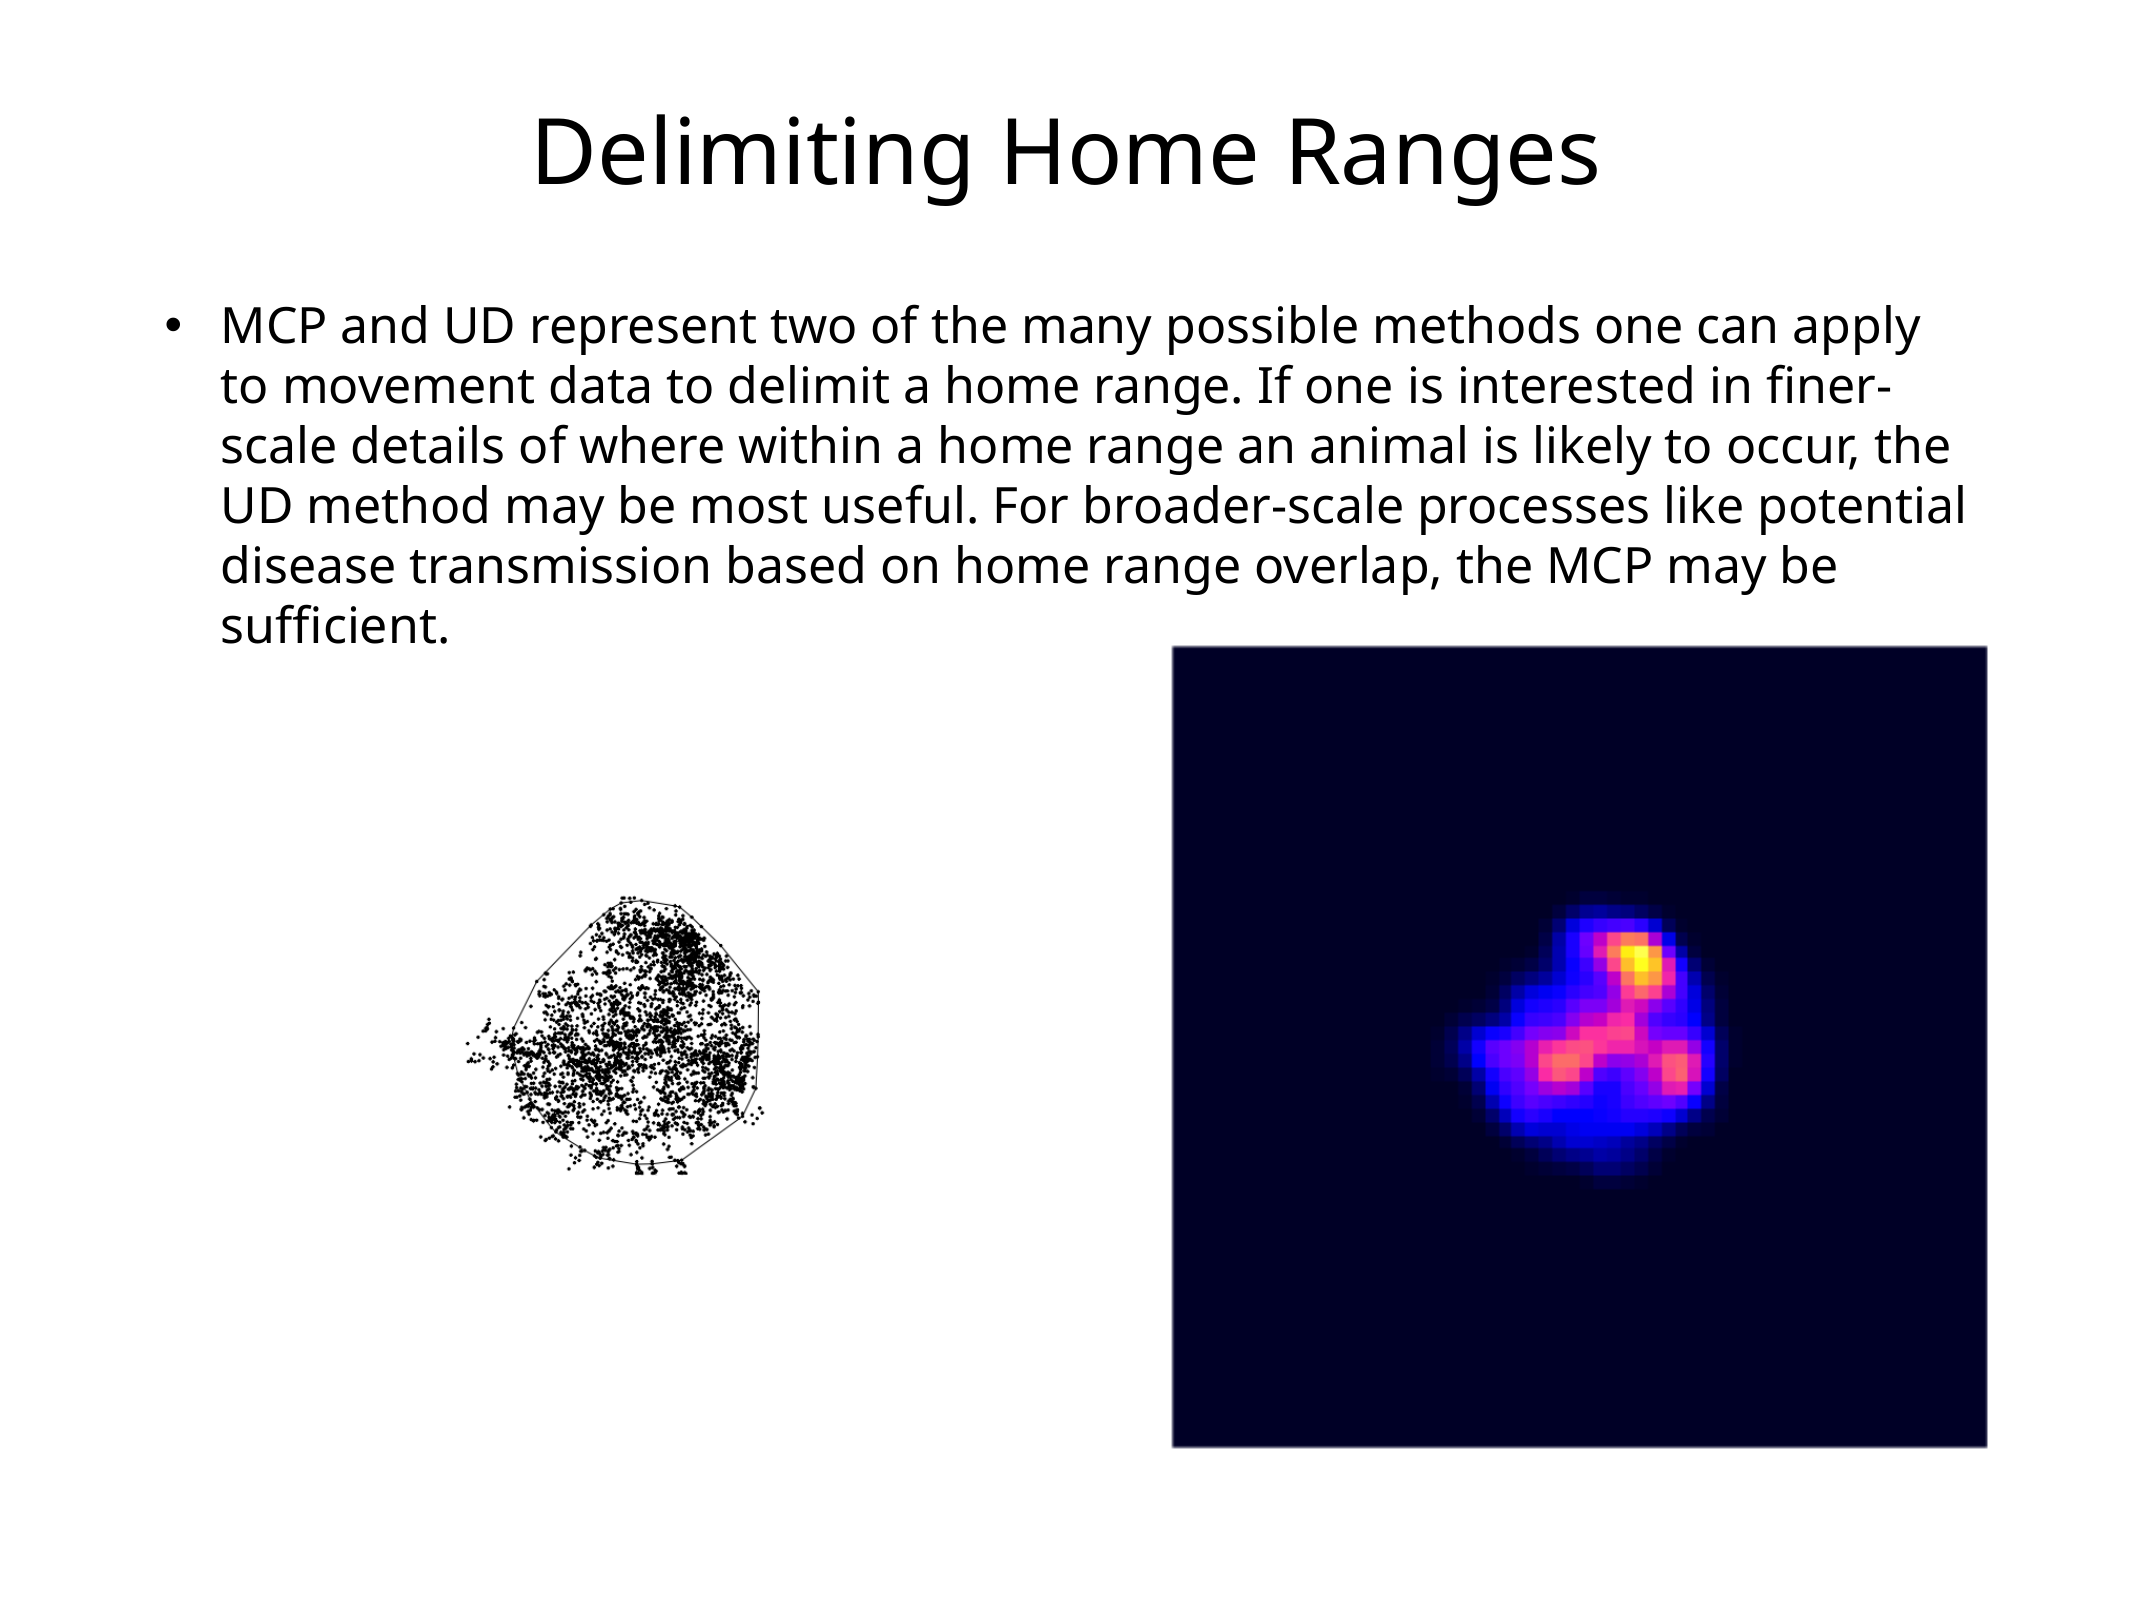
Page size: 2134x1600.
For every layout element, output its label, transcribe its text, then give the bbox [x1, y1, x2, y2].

text_box MCP and UD represent two of the many possible methods one can apply to movement data to delimit a home range. If one is interested in finer-scale details of where within a home range an animal is likely to occur, the UD method may be most useful. For broader-scale processes like potential disease transmission based on home range overlap, the MCP may be sufficient. [156, 285, 1978, 662]
picture [423, 865, 834, 1223]
title Delimiting Home Ranges [155, 41, 1978, 255]
picture [1129, 609, 2040, 1486]
